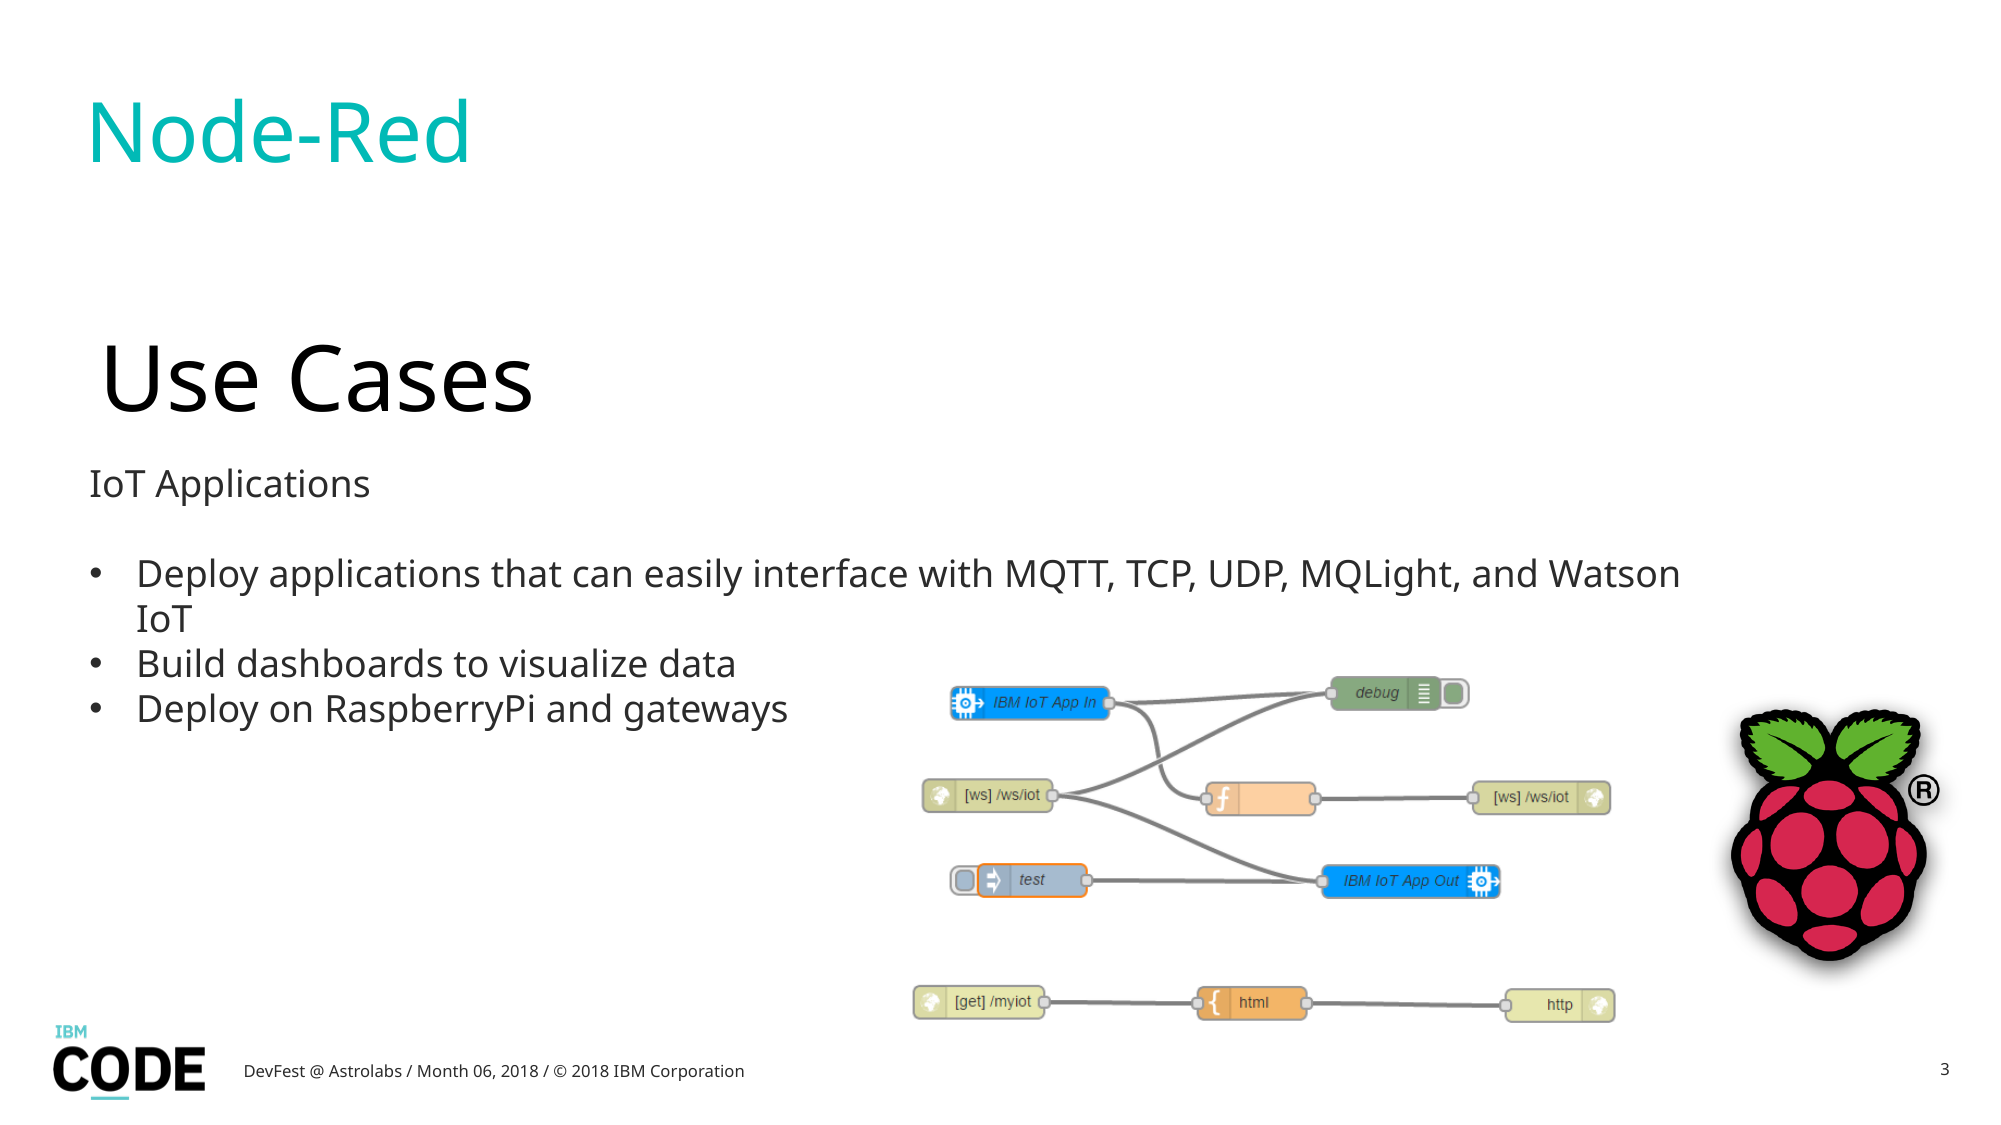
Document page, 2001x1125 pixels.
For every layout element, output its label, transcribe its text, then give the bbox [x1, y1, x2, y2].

text_box Use Cases [85, 175, 1895, 529]
picture [880, 625, 1657, 1099]
footer DevFest @ Astrolabs / Month 06, 2018 / © 2018 IBM Corporation [243, 1055, 875, 1086]
slide_number 3 [1661, 1055, 1950, 1086]
title Node-Red [85, 90, 1389, 175]
text_box IoT Applications Deploy applications that can easily interface with MQTT, TCP, UDP, MQLight, and Watson IoT Build dashboards to visualize data Deploy on RaspberryPi and gateways [74, 452, 1763, 738]
picture [53, 1025, 205, 1100]
picture [1709, 694, 1963, 991]
